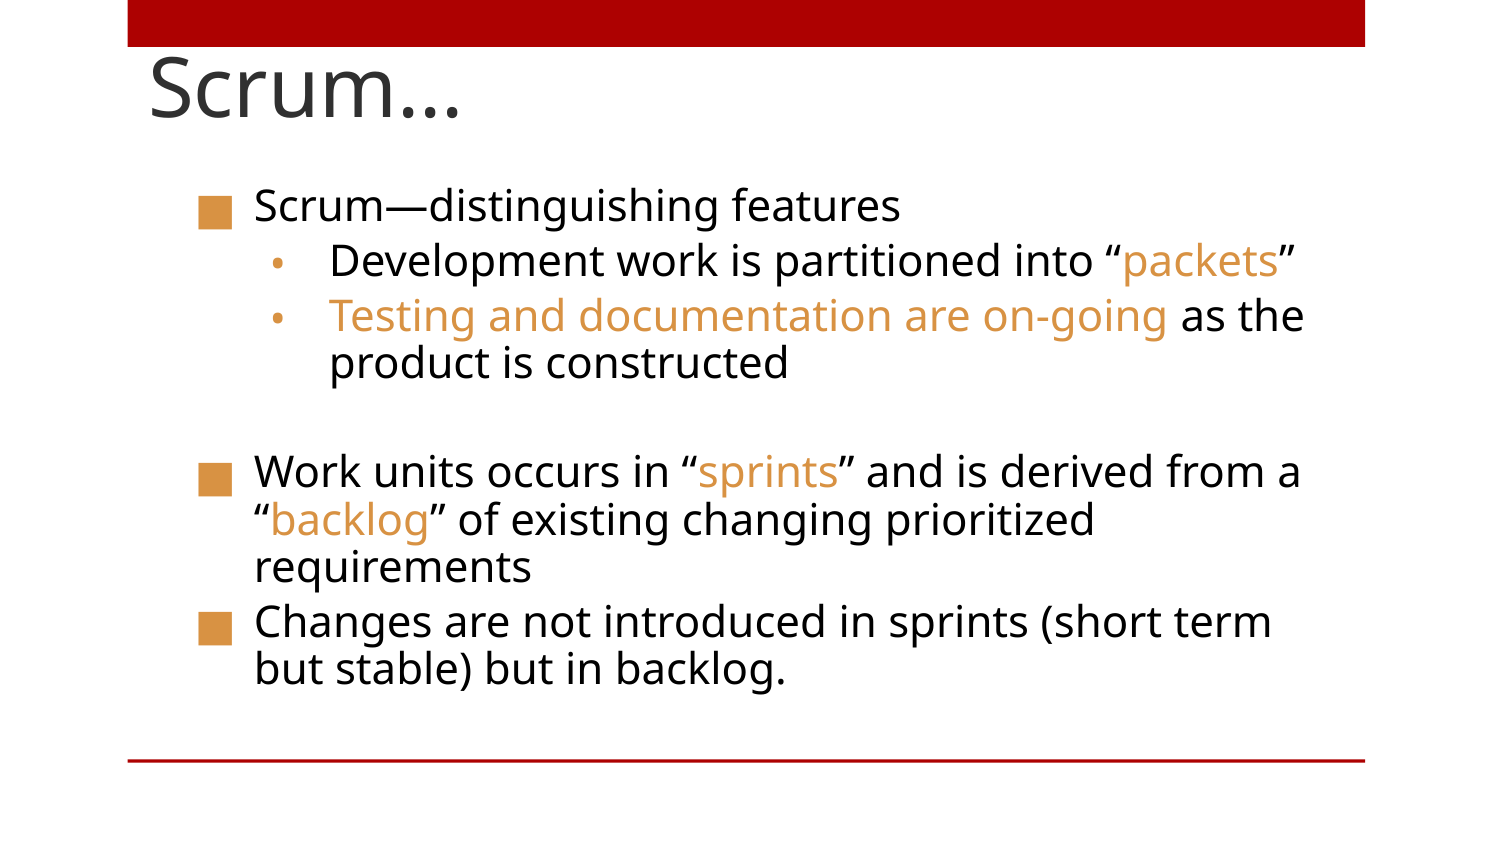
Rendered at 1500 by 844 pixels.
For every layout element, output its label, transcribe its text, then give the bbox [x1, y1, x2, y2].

list Scrum—distinguishing features Development work is partitioned into “packets” Testing and documentation are on-going as the product is constructed Work units occurs in “sprints” and is derived from a “backlog” of existing changing prioritized requirements Changes are not introduced in sprints (short term but stable) but in backlog. [88, 225, 1369, 706]
title Scrum... [133, 63, 575, 142]
